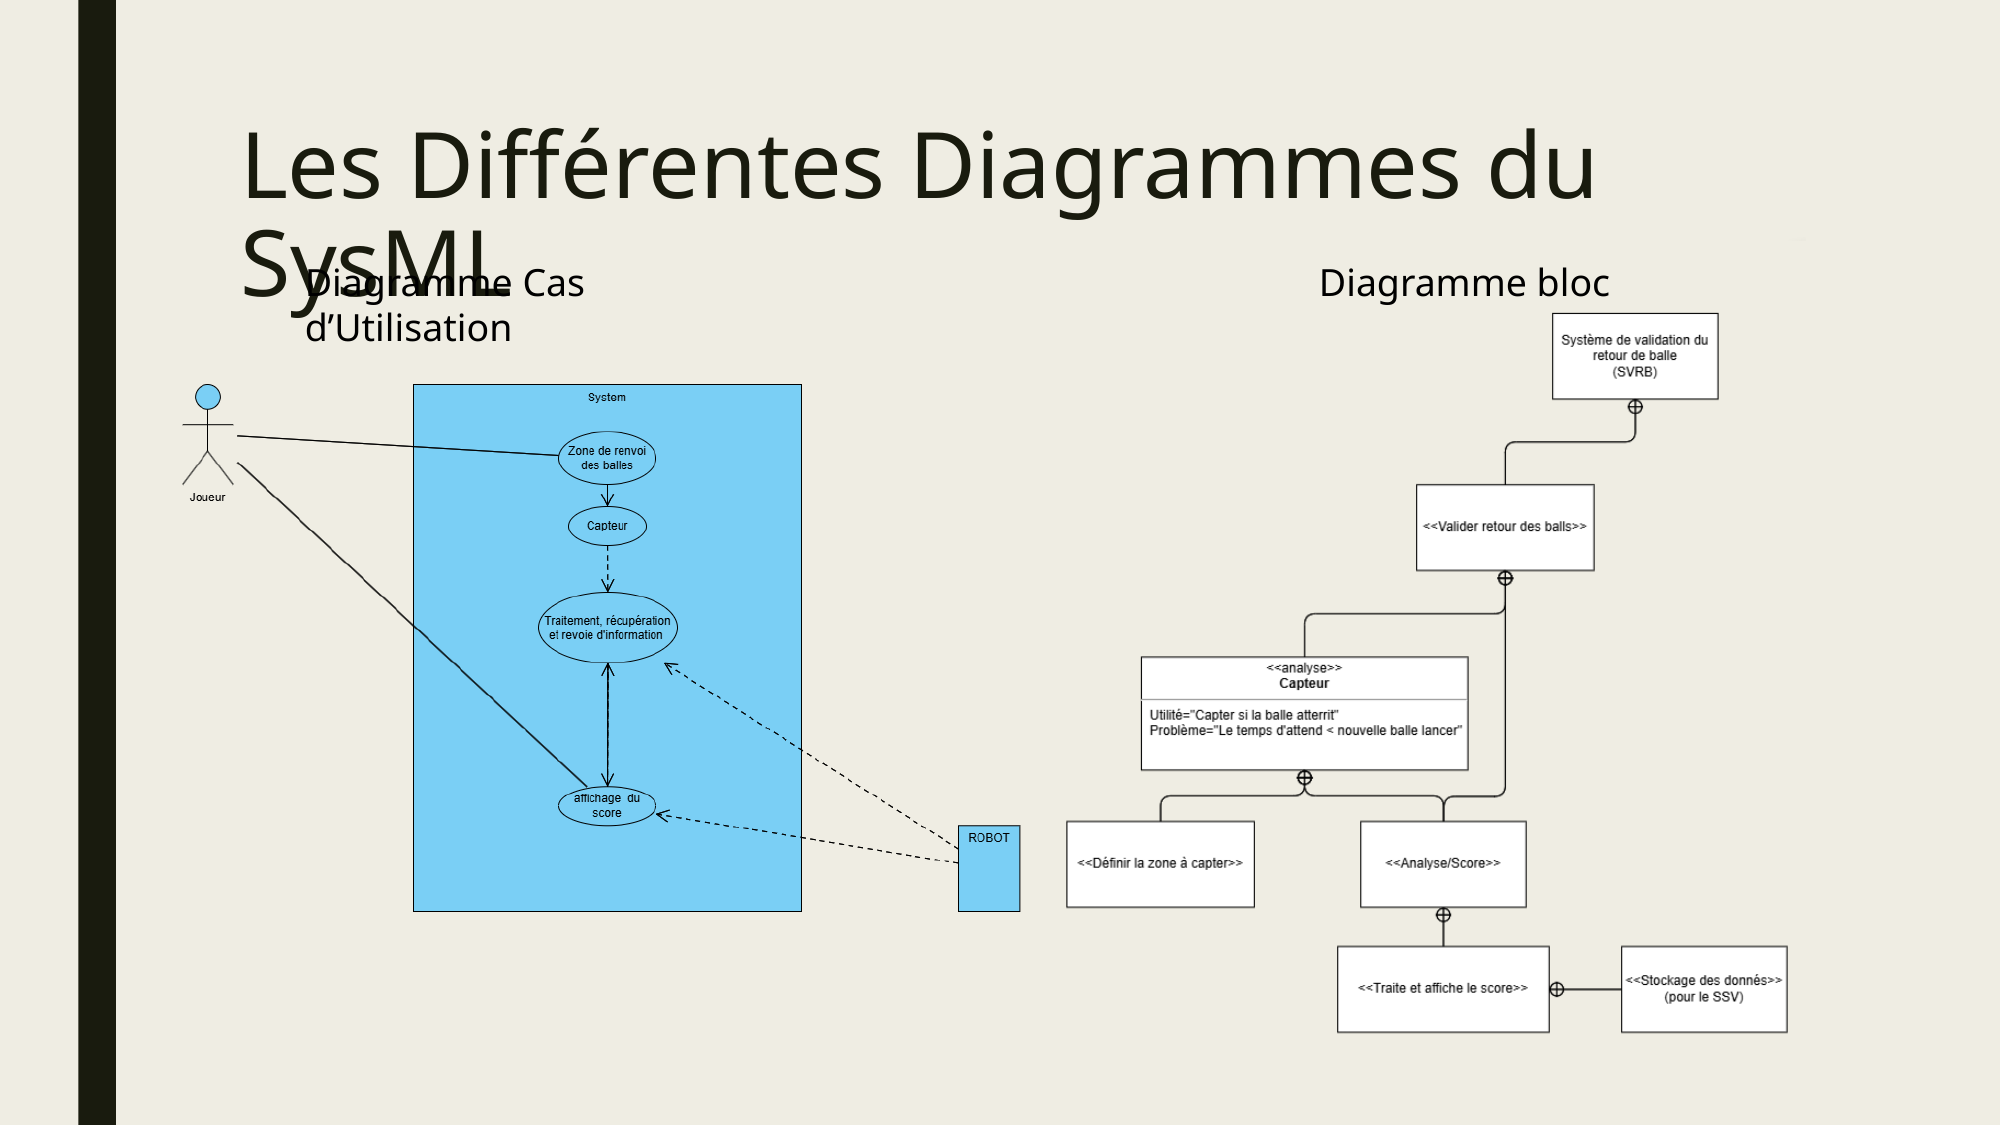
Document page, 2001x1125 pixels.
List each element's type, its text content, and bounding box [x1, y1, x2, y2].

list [73, 234, 1036, 1059]
picture [823, 234, 2000, 1125]
title Les Différentes Diagrammes du SysML [225, 112, 1800, 234]
